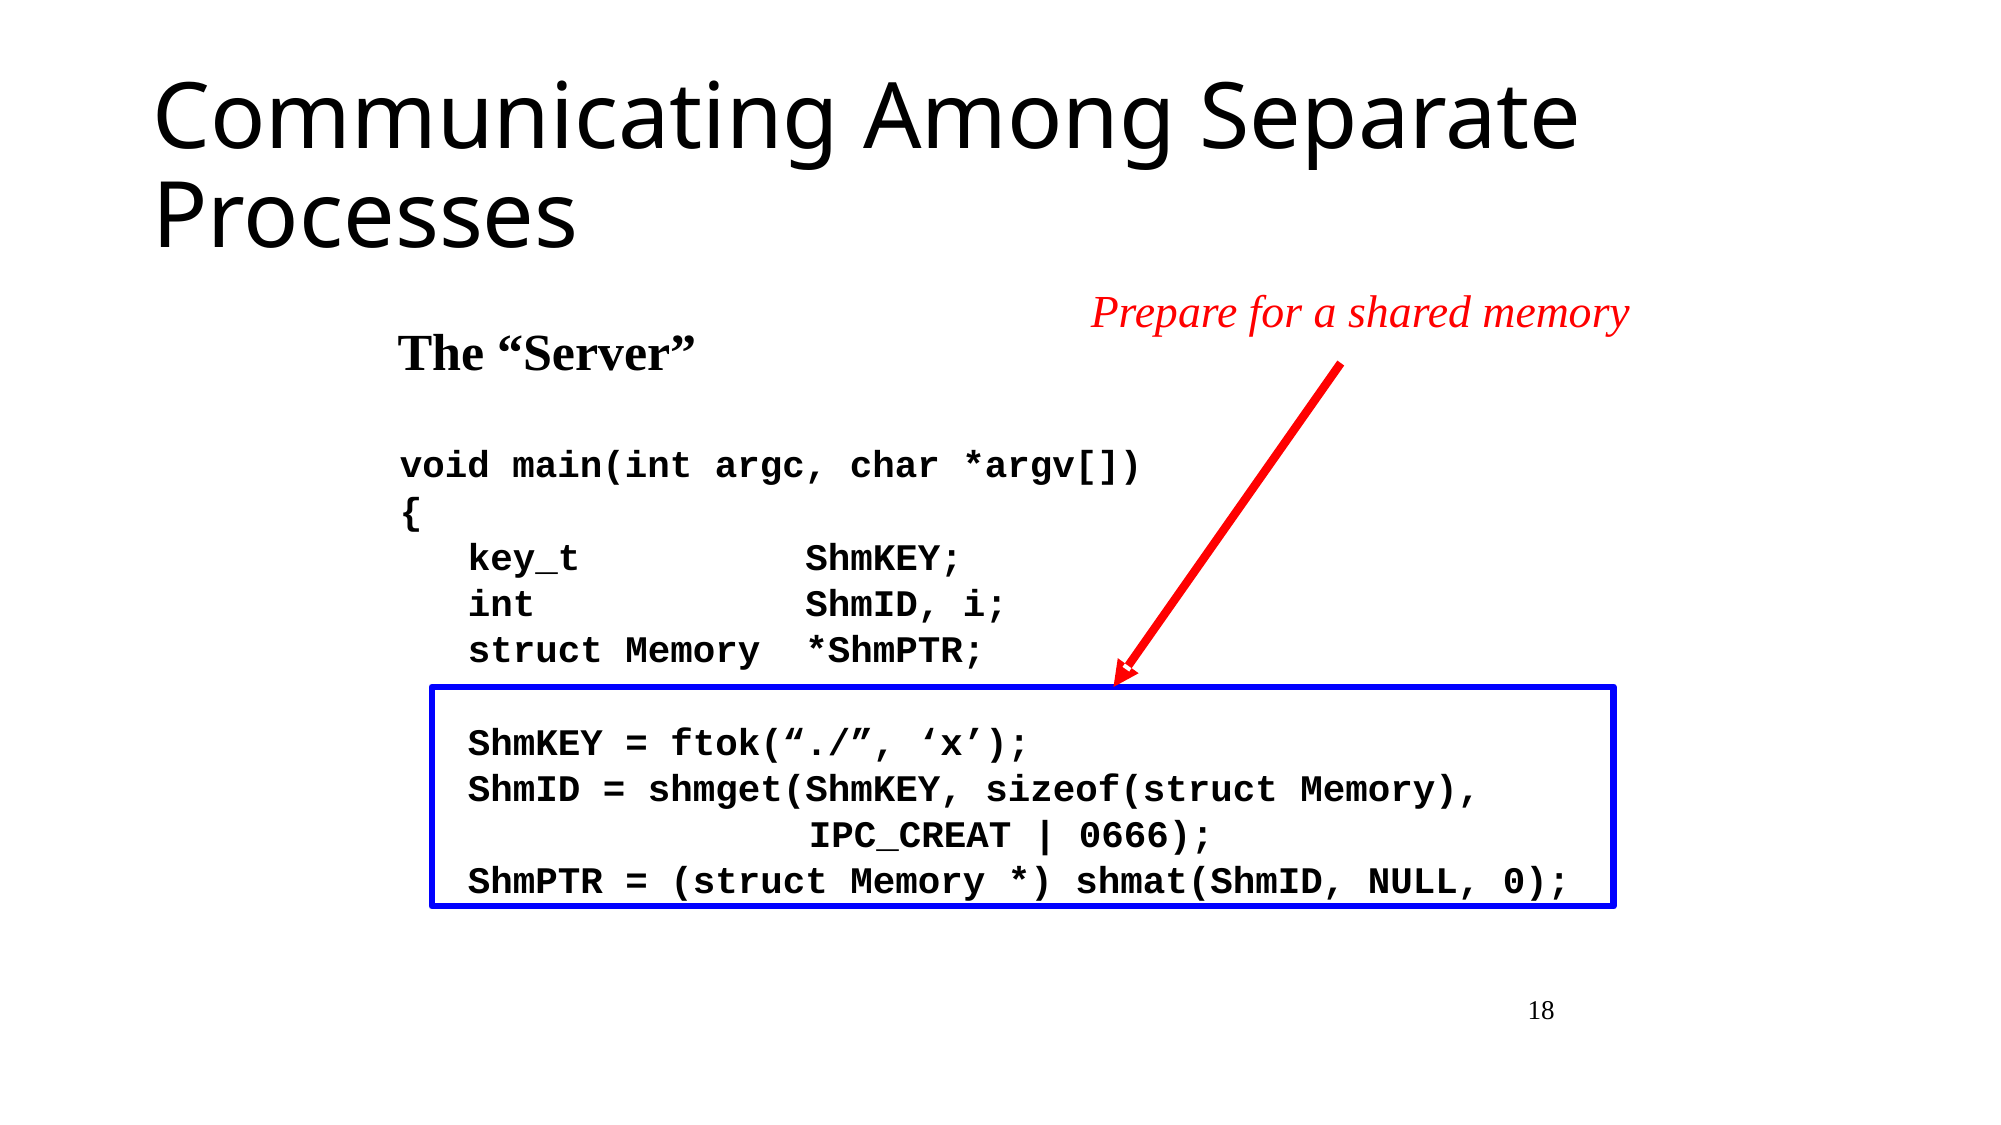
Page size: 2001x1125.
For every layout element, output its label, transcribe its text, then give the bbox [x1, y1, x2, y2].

text_box int ShmID, i; [467, 576, 1014, 621]
text_box 18 [1527, 990, 1555, 1021]
text_box struct Memory *ShmPTR; [467, 622, 991, 668]
text_box [431, 686, 1614, 907]
text_box { [399, 484, 423, 529]
text_box Prepare for a shared memory [1090, 278, 1626, 331]
text_box ShmPTR = (struct Memory *) shmat(ShmID, NULL, 0); [467, 853, 1582, 899]
text_box The “Server” [397, 314, 702, 375]
title Communicating Among Separate Processes [137, 59, 1863, 278]
text_box void main(int argc, char *argv[]) [399, 437, 1150, 483]
text_box key_t ShmKEY; [467, 530, 968, 575]
text_box [1113, 360, 1345, 687]
